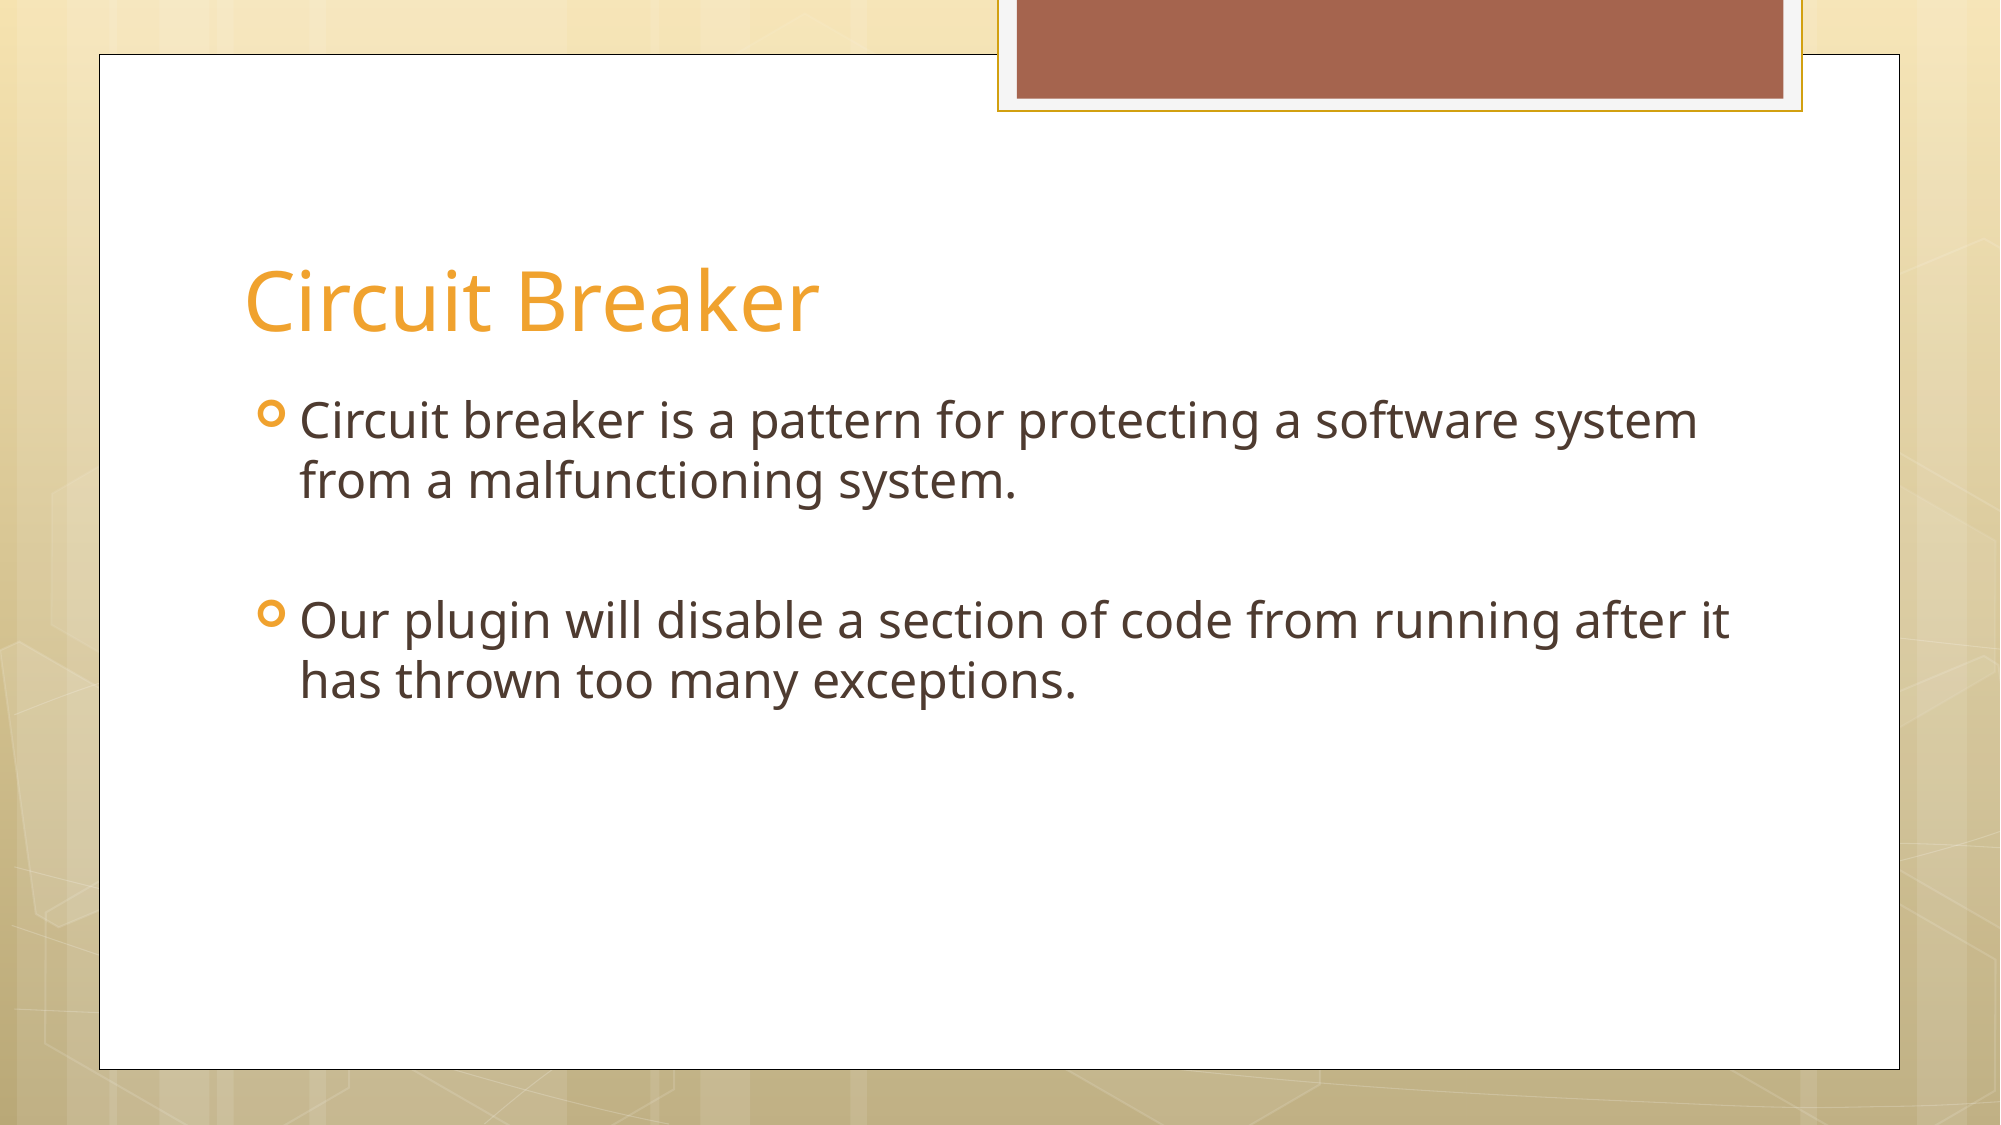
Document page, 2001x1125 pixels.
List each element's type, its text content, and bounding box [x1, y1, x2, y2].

title Circuit Breaker [228, 168, 1765, 357]
list Circuit breaker is a pattern for protecting a software system from a malfunctioning system. Our plugin will disable a section of code from running after it has thrown too many exceptions. [228, 381, 1769, 957]
